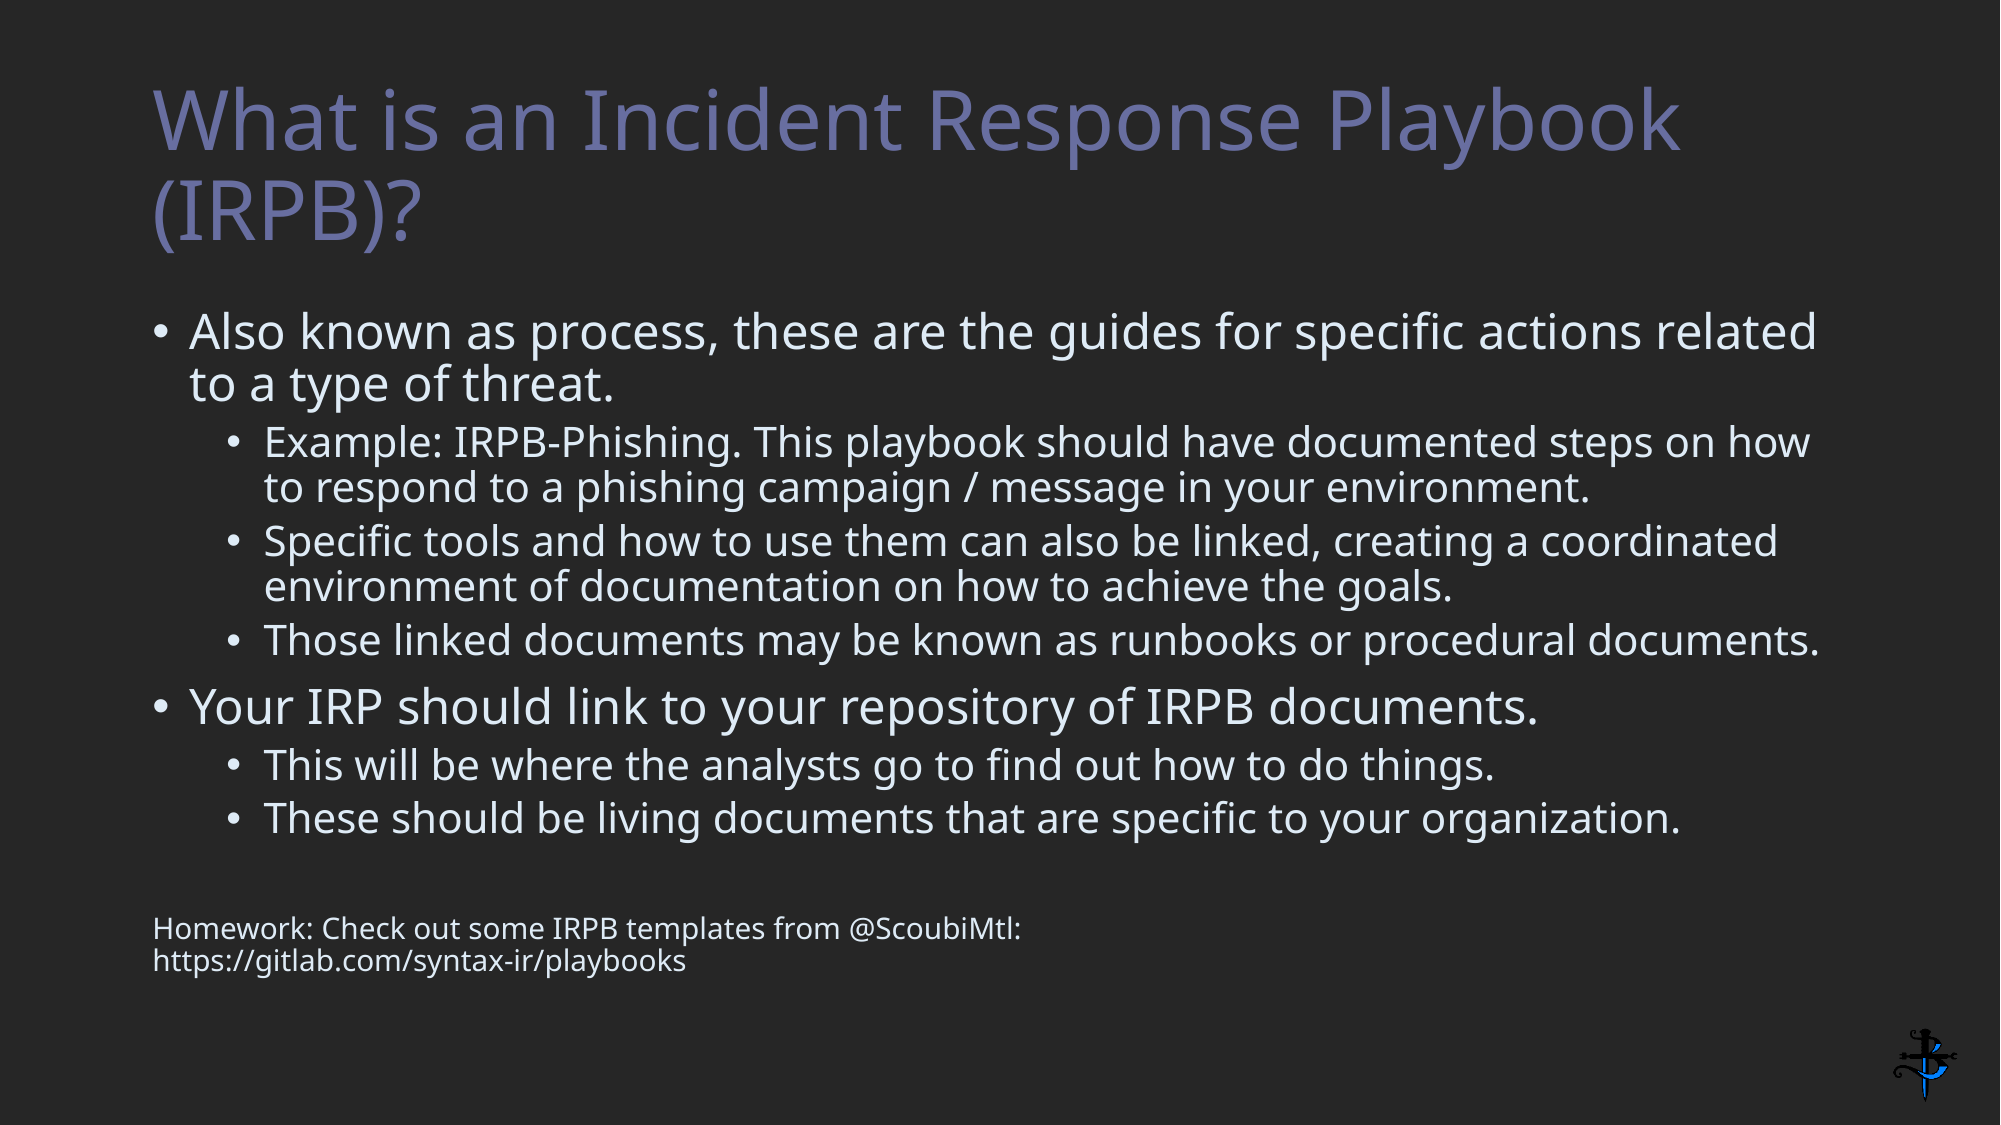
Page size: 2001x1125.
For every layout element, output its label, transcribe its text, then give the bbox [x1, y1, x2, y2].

title What is an Incident Response Playbook (IRPB)? [137, 59, 1863, 278]
picture [1862, 1002, 1988, 1125]
list Also known as process, these are the guides for specific actions related to a type of threat. Example: IRPB-Phishing. This playbook should have documented steps on how to respond to a phishing campaign / message in your environment. Specific tools and how to use them can also be linked, creating a coordinated environment of documentation on how to achieve the goals. Those linked documents may be known as runbooks or procedural documents. Your IRP should link to your repository of IRPB documents. This will be where the analysts go to find out how to do things. These should be living documents that are specific to your organization. Homework: Check out some IRPB templates from @ScoubiMtl: https://gitlab.com/syntax-ir/playbooks [137, 299, 1863, 1014]
